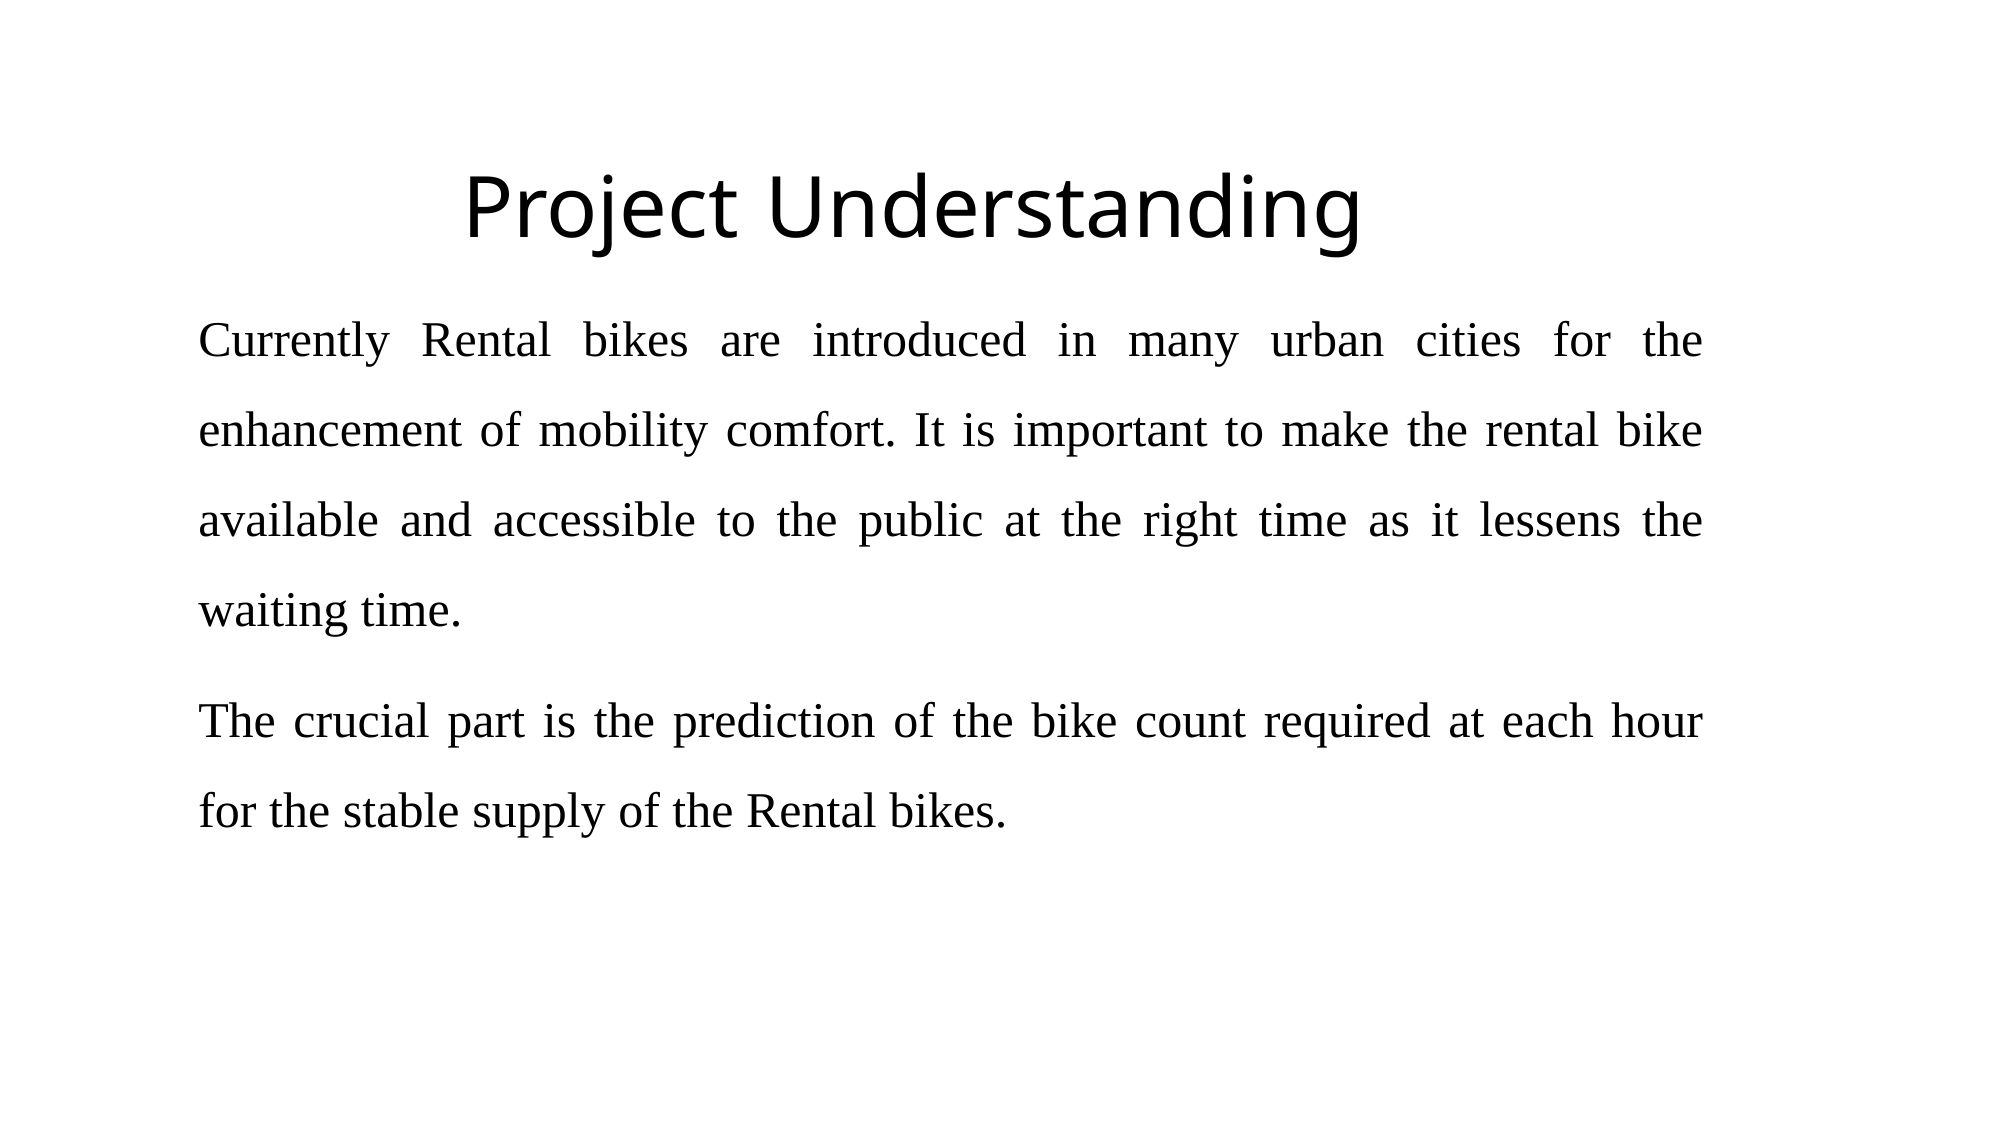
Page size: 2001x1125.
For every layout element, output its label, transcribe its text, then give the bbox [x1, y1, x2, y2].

title Project Understanding [183, 140, 1644, 268]
subtitle Currently Rental bikes are introduced in many urban cities for the enhancement of mobility comfort. It is important to make the rental bike available and accessible to the public at the right time as it lessens the waiting time. The crucial part is the prediction of the bike count required at each hour for the stable supply of the Rental bikes. [183, 268, 1720, 1069]
